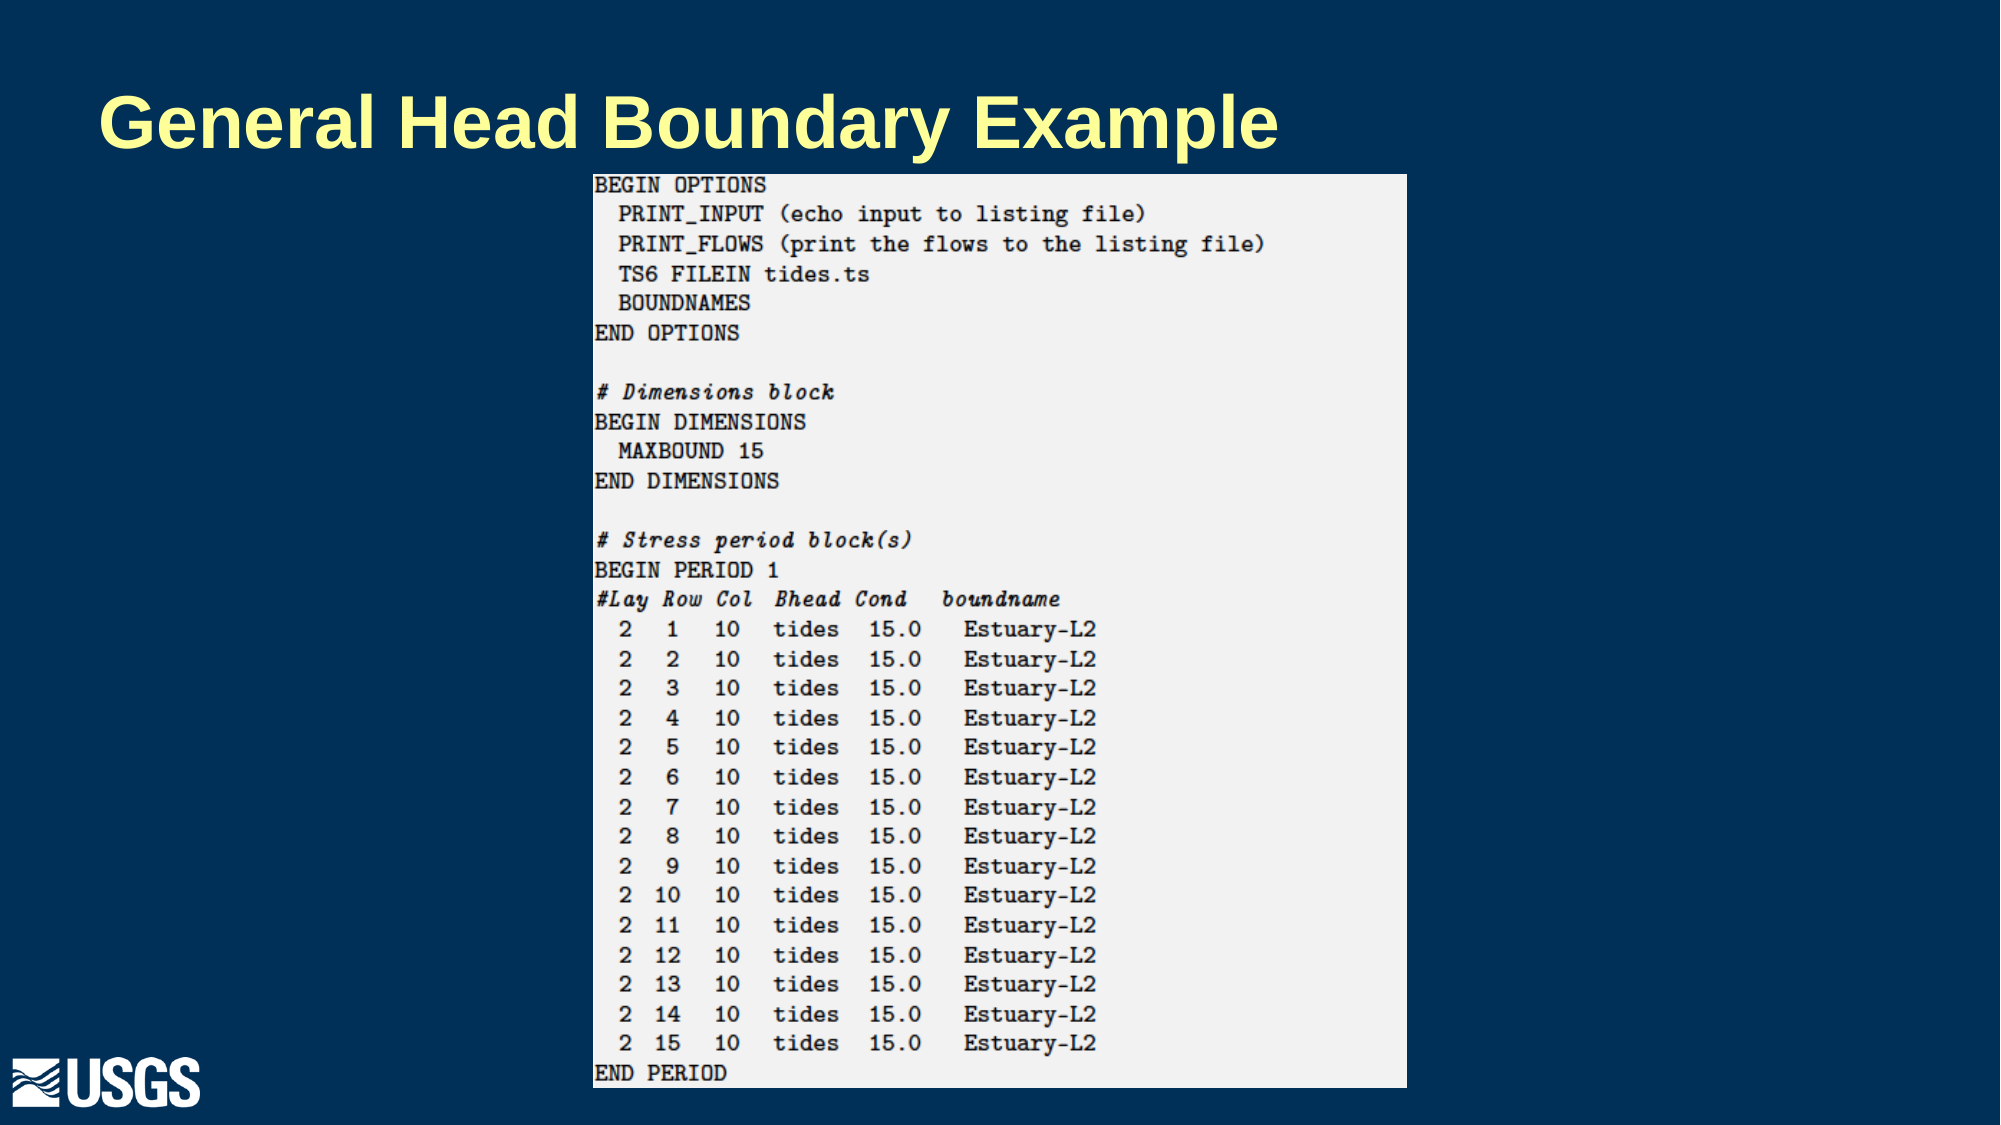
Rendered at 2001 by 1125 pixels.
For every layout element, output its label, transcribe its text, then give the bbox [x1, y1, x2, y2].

title General Head Boundary Example [83, 24, 1900, 213]
picture [592, 174, 1408, 1089]
